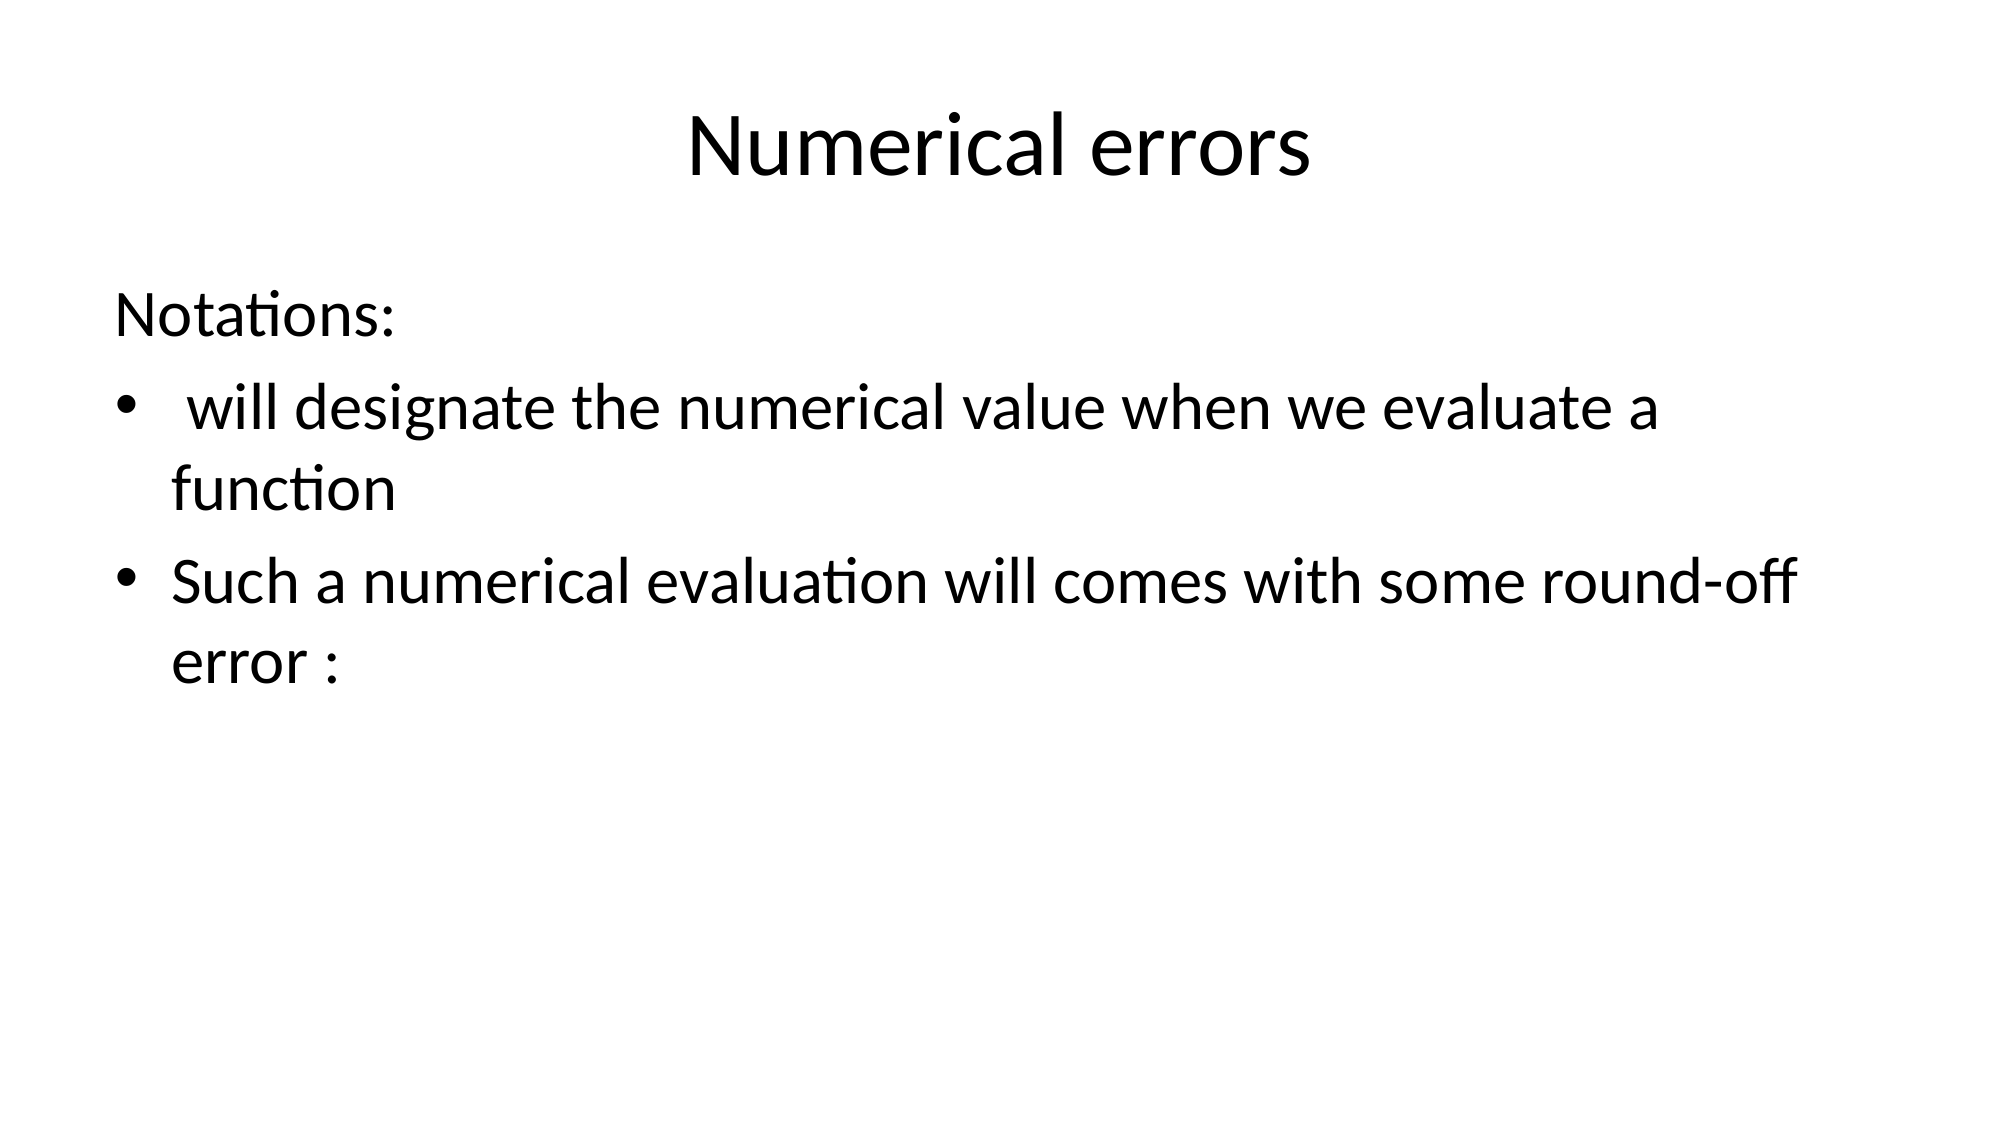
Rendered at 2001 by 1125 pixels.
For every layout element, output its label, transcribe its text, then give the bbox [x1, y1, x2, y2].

title Numerical errors [99, 45, 1900, 233]
